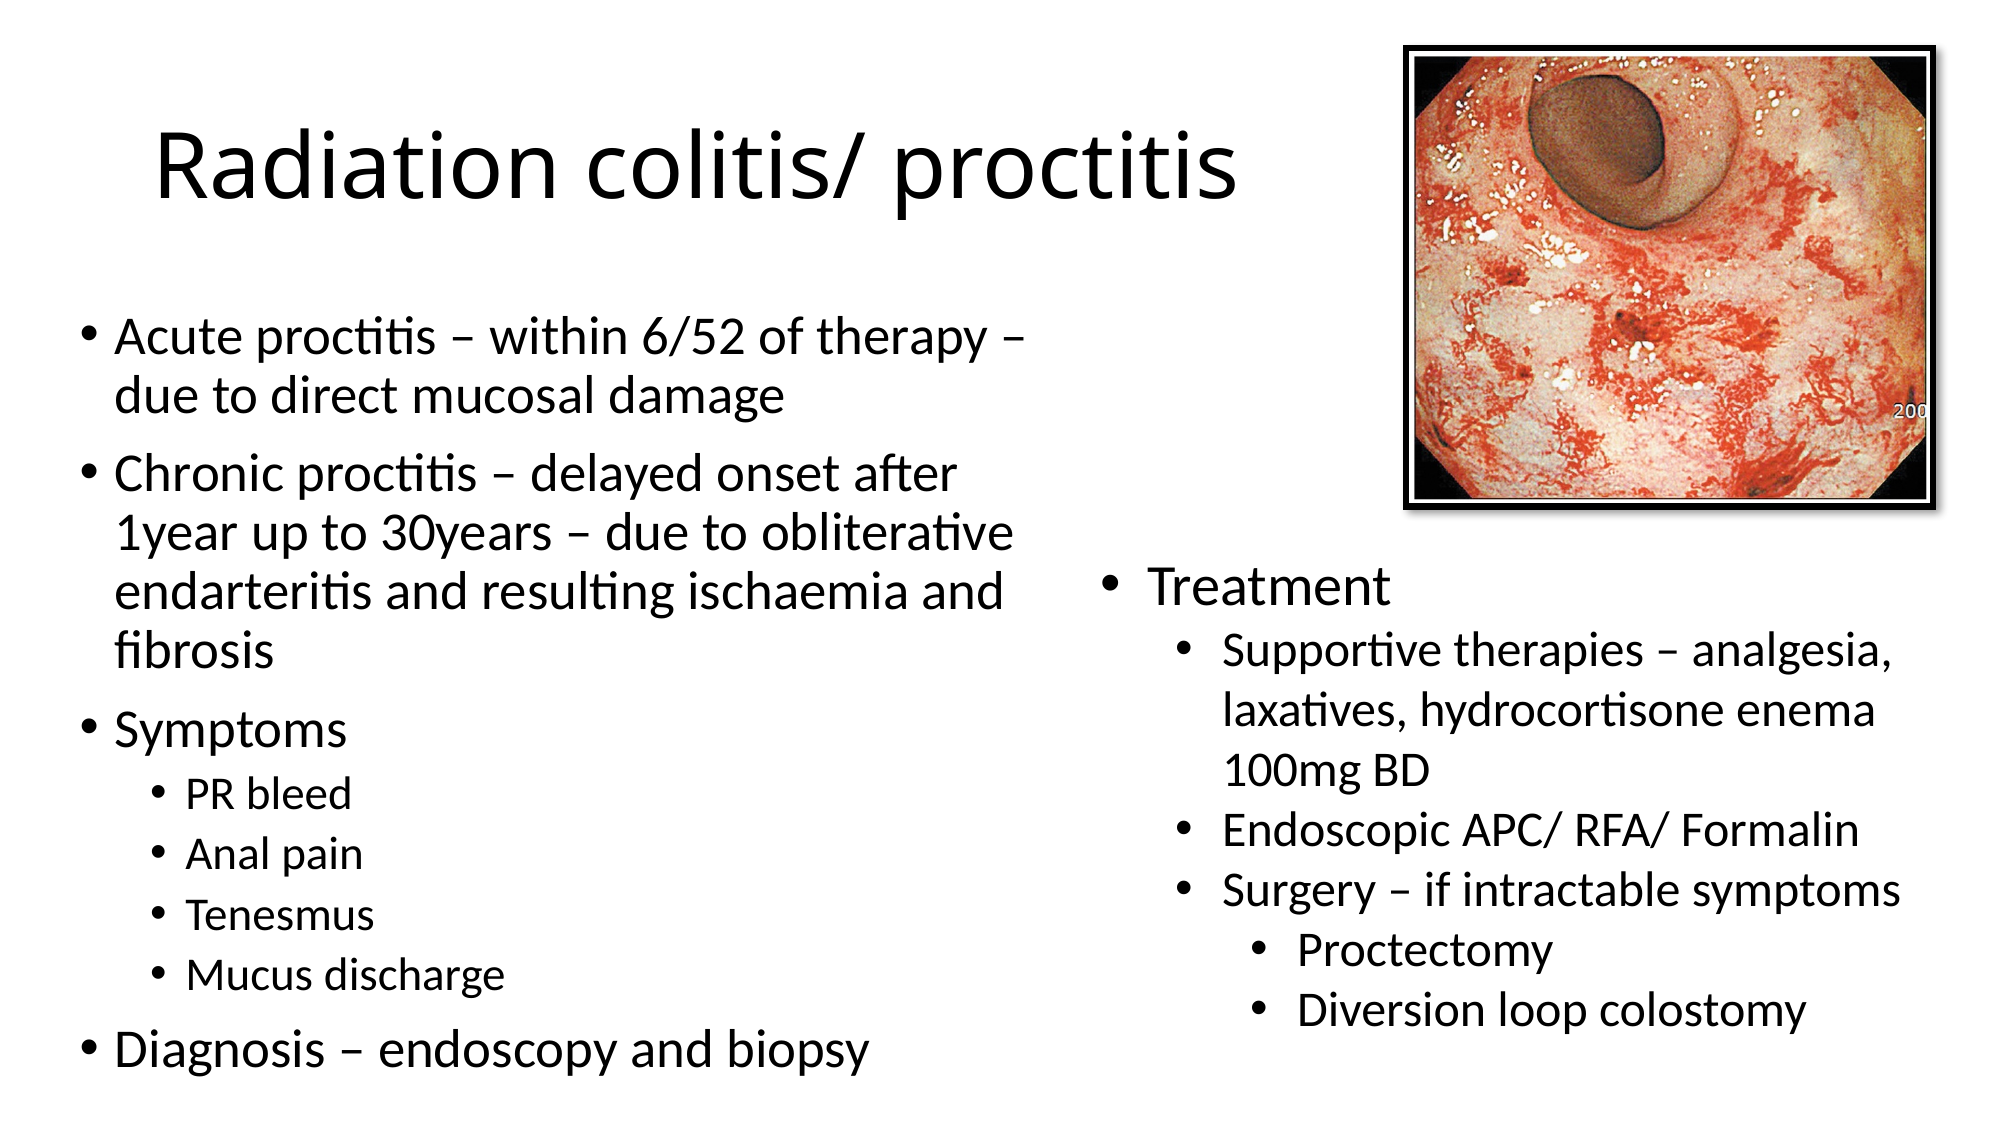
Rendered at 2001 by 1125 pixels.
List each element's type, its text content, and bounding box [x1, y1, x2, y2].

text_box Treatment Supportive therapies – analgesia, laxatives, hydrocortisone enema 100mg BD Endoscopic APC/ RFA/ Formalin Surgery – if intractable symptoms Proctectomy Diversion loop colostomy [1085, 539, 1975, 1045]
list Acute proctitis – within 6/52 of therapy – due to direct mucosal damage Chronic proctitis – delayed onset after 1year up to 30years – due to obliterative endarteritis and resulting ischaemia and fibrosis Symptoms PR bleed Anal pain Tenesmus Mucus discharge Diagnosis – endoscopy and biopsy [64, 299, 1086, 1092]
title Radiation colitis/ proctitis [137, 59, 1402, 278]
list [1409, 51, 1931, 504]
